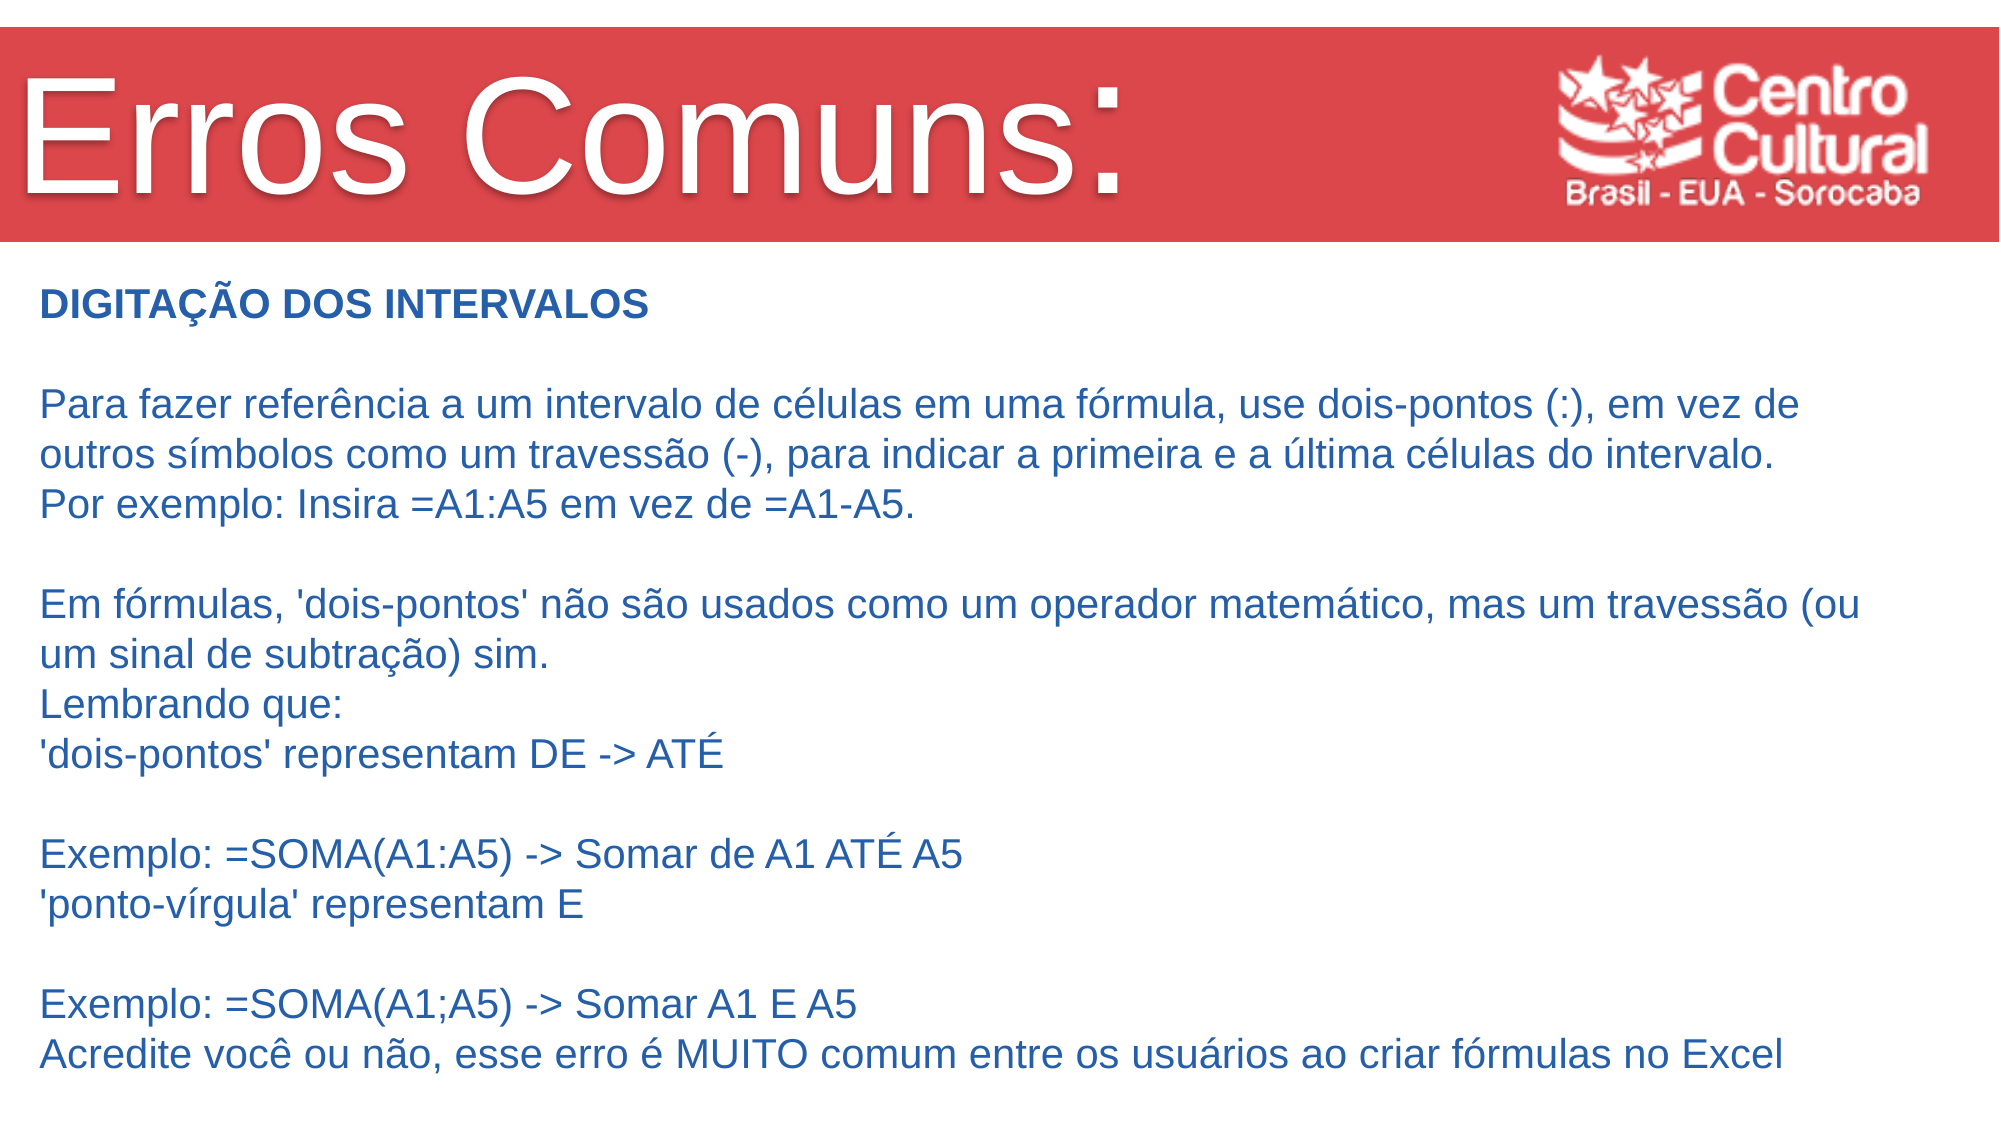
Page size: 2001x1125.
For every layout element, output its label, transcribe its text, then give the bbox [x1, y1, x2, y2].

text_box DIGITAÇÃO DOS INTERVALOS Para fazer referência a um intervalo de células em uma fórmula, use dois-pontos (:), em vez de outros símbolos como um travessão (-), para indicar a primeira e a última células do intervalo. Por exemplo: Insira =A1:A5 em vez de =A1-A5. Em fórmulas, 'dois-pontos' não são usados como um operador matemático, mas um travessão (ou um sinal de subtração) sim. Lembrando que: 'dois-pontos' representam DE -> ATÉ Exemplo: =SOMA(A1:A5) -> Somar de A1 ATÉ A5 'ponto-vírgula' representam E Exemplo: =SOMA(A1;A5) -> Somar A1 E A5 Acredite você ou não, esse erro é MUITO comum entre os usuários ao criar fórmulas no Excel [24, 269, 1939, 1085]
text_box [1477, 54, 2000, 216]
text_box [0, 25, 2000, 244]
title Erros Comuns: [0, 13, 1254, 214]
